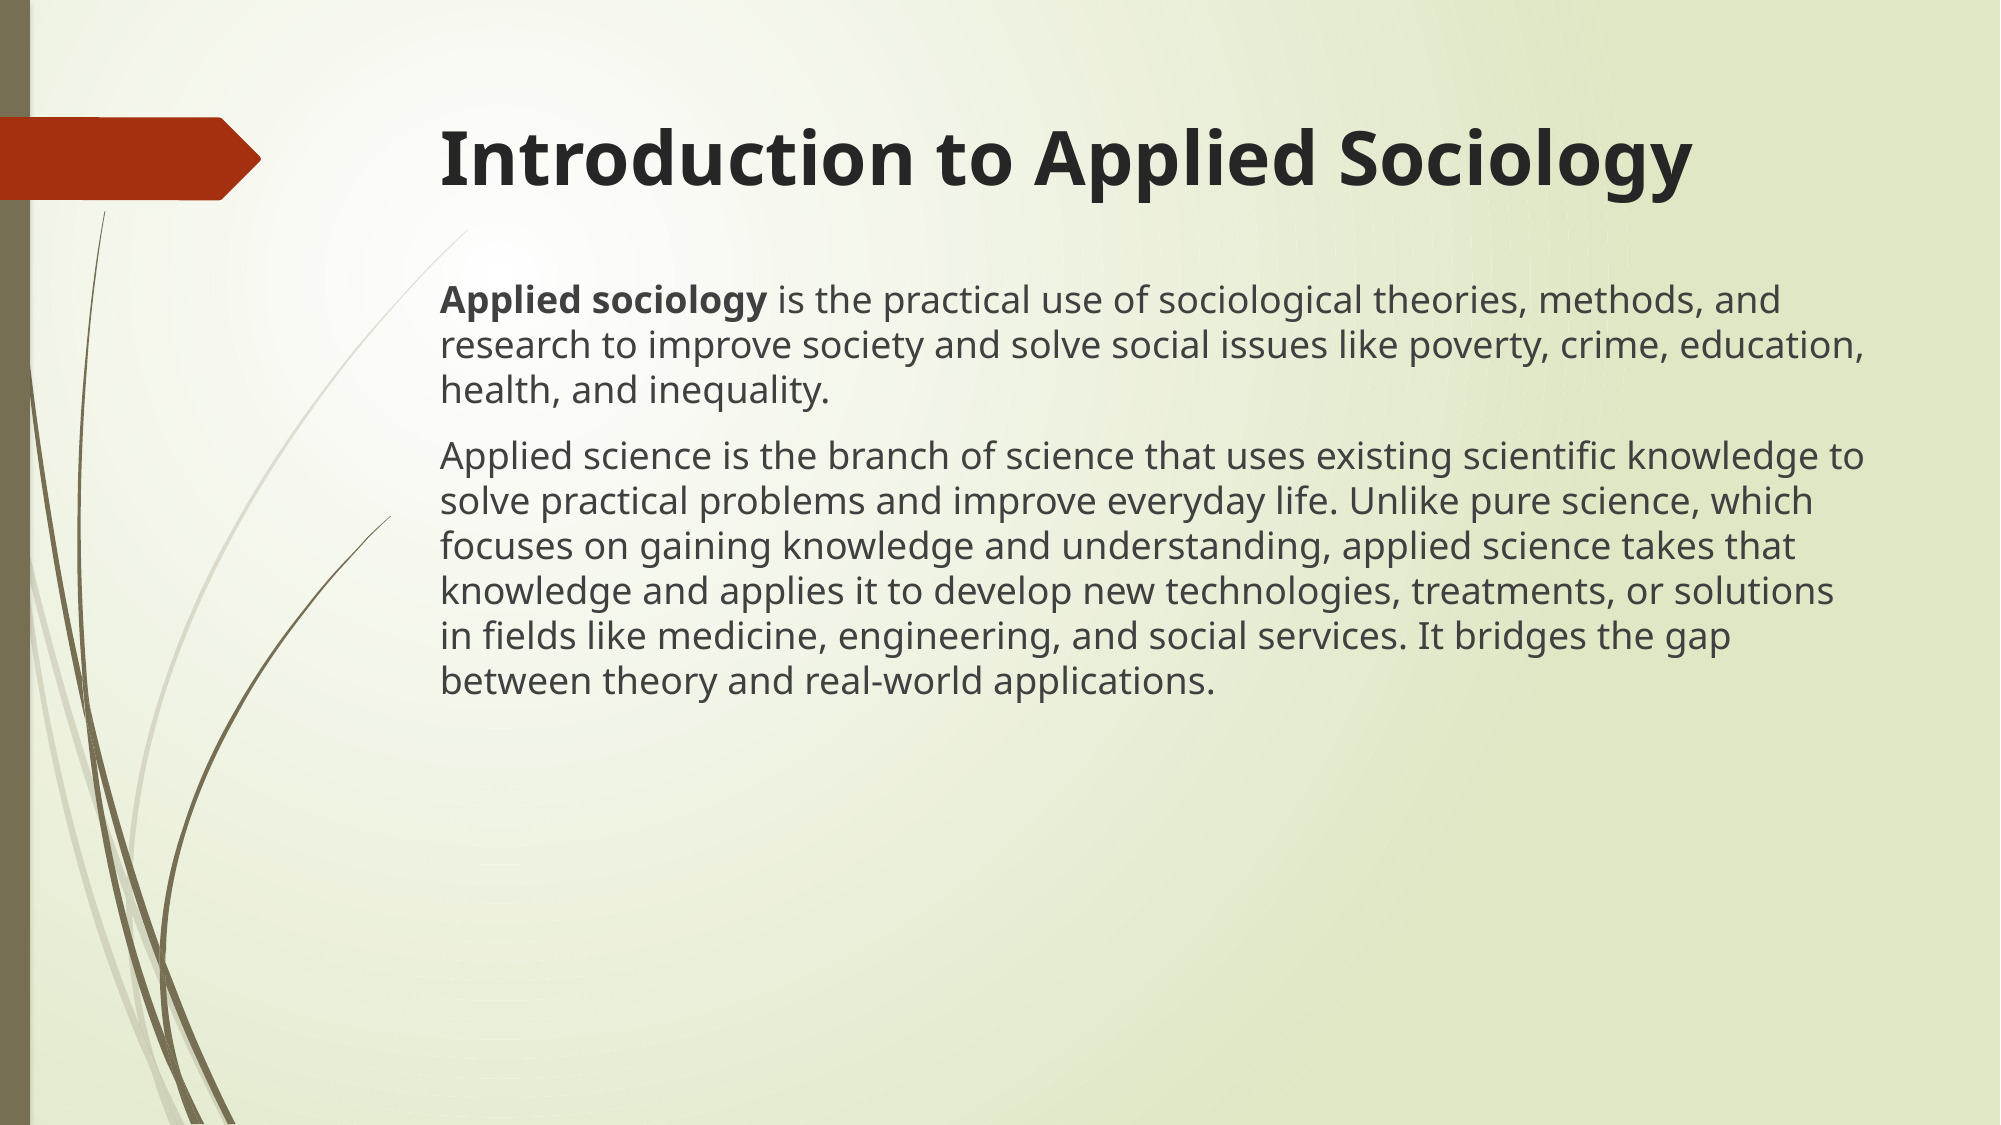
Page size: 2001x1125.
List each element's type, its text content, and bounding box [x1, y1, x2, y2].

title Introduction to Applied Sociology [425, 102, 1888, 268]
list Applied sociology is the practical use of sociological theories, methods, and research to improve society and solve social issues like poverty, crime, education, health, and inequality. Applied science is the branch of science that uses existing scientific knowledge to solve practical problems and improve everyday life. Unlike pure science, which focuses on gaining knowledge and understanding, applied science takes that knowledge and applies it to develop new technologies, treatments, or solutions in fields like medicine, engineering, and social services. It bridges the gap between theory and real-world applications. [424, 268, 1888, 970]
